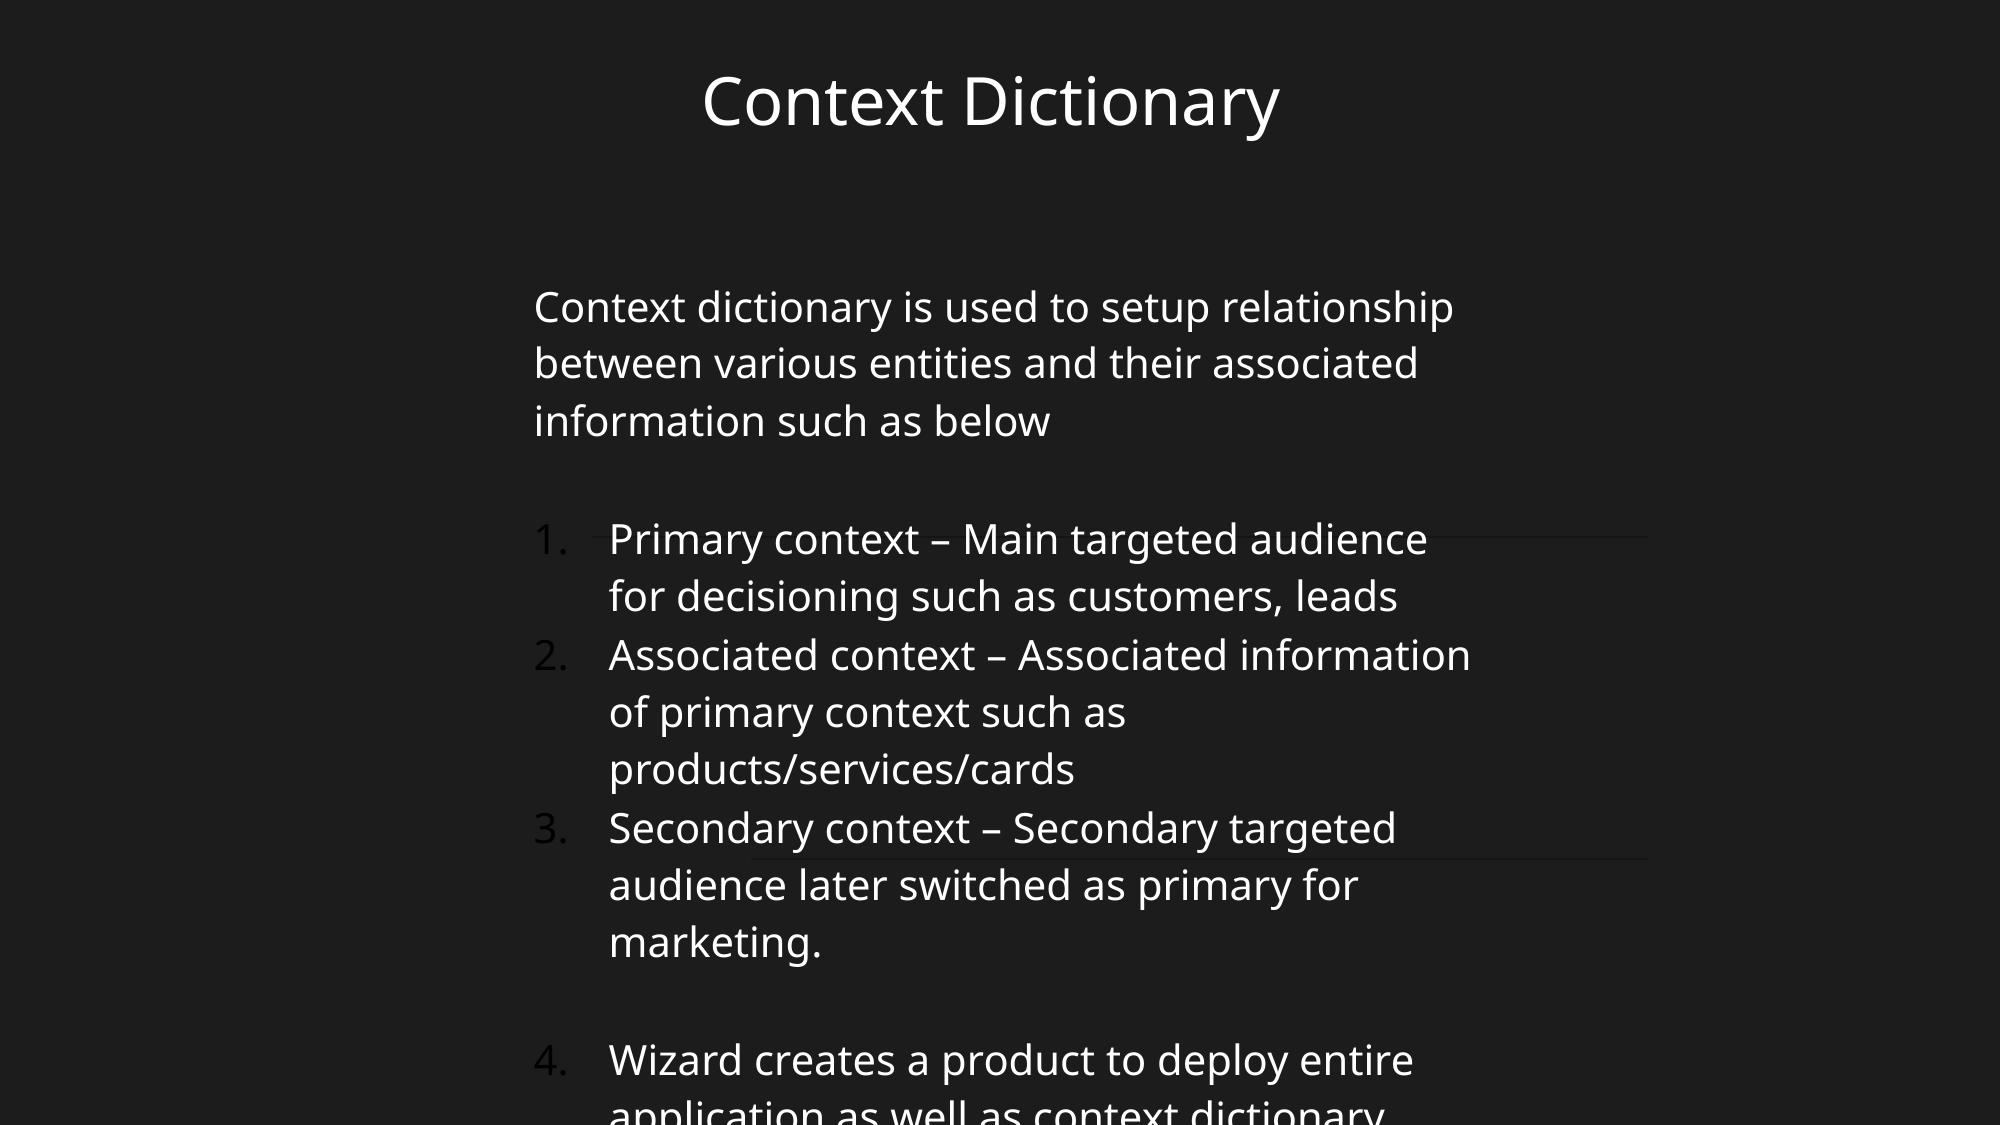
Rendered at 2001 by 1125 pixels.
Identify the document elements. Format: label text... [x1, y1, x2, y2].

text_box Context dictionary is used to setup relationship between various entities and their associated information such as below Primary context – Main targeted audience for decisioning such as customers, leads Associated context – Associated information of primary context such as products/services/cards Secondary context – Secondary targeted audience later switched as primary for marketing. Wizard creates a product to deploy entire application as well as context dictionary. [500, 265, 1500, 1125]
title Context Dictionary [137, 59, 1863, 166]
